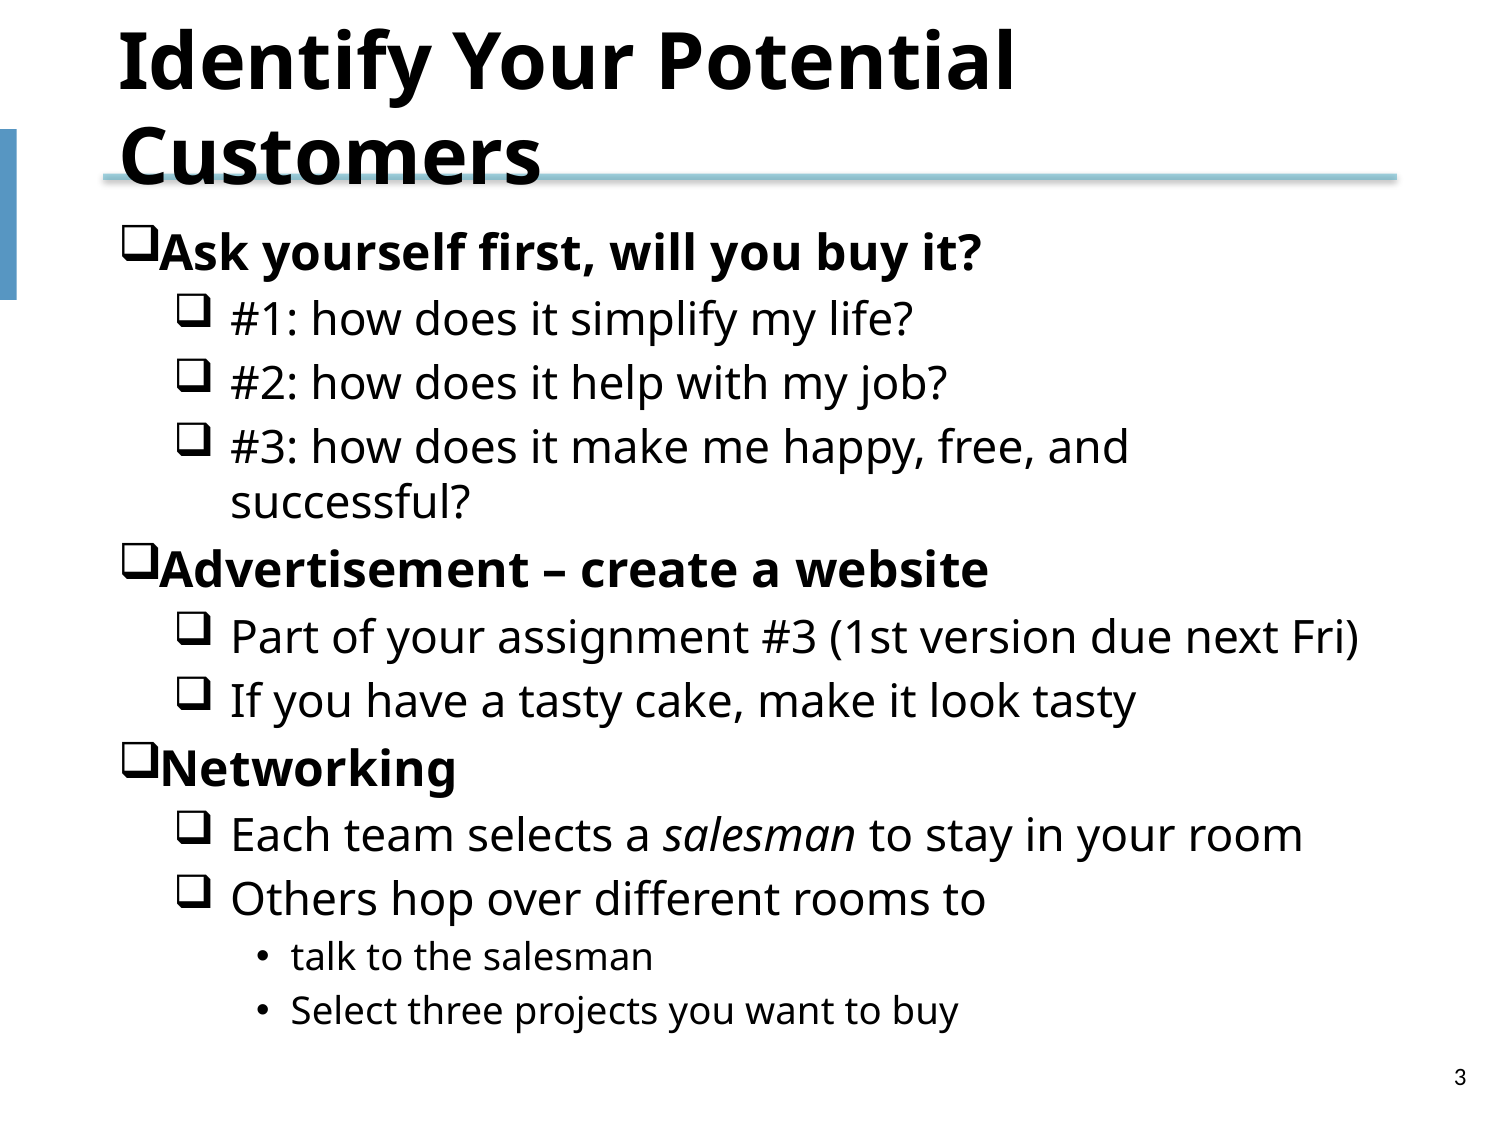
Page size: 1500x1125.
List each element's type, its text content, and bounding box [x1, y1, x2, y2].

title Identify Your Potential Customers [103, 25, 1397, 185]
list Ask yourself first, will you buy it? #1: how does it simplify my life? #2: how does it help with my job? #3: how does it make me happy, free, and successful? Advertisement – create a website Part of your assignment #3 (1st version due next Fri) If you have a tasty cake, make it look tasty Networking Each team selects a salesman to stay in your room Others hop over different rooms to talk to the salesman Select three projects you want to buy [103, 212, 1397, 1078]
slide_number 3 [1131, 1045, 1482, 1106]
